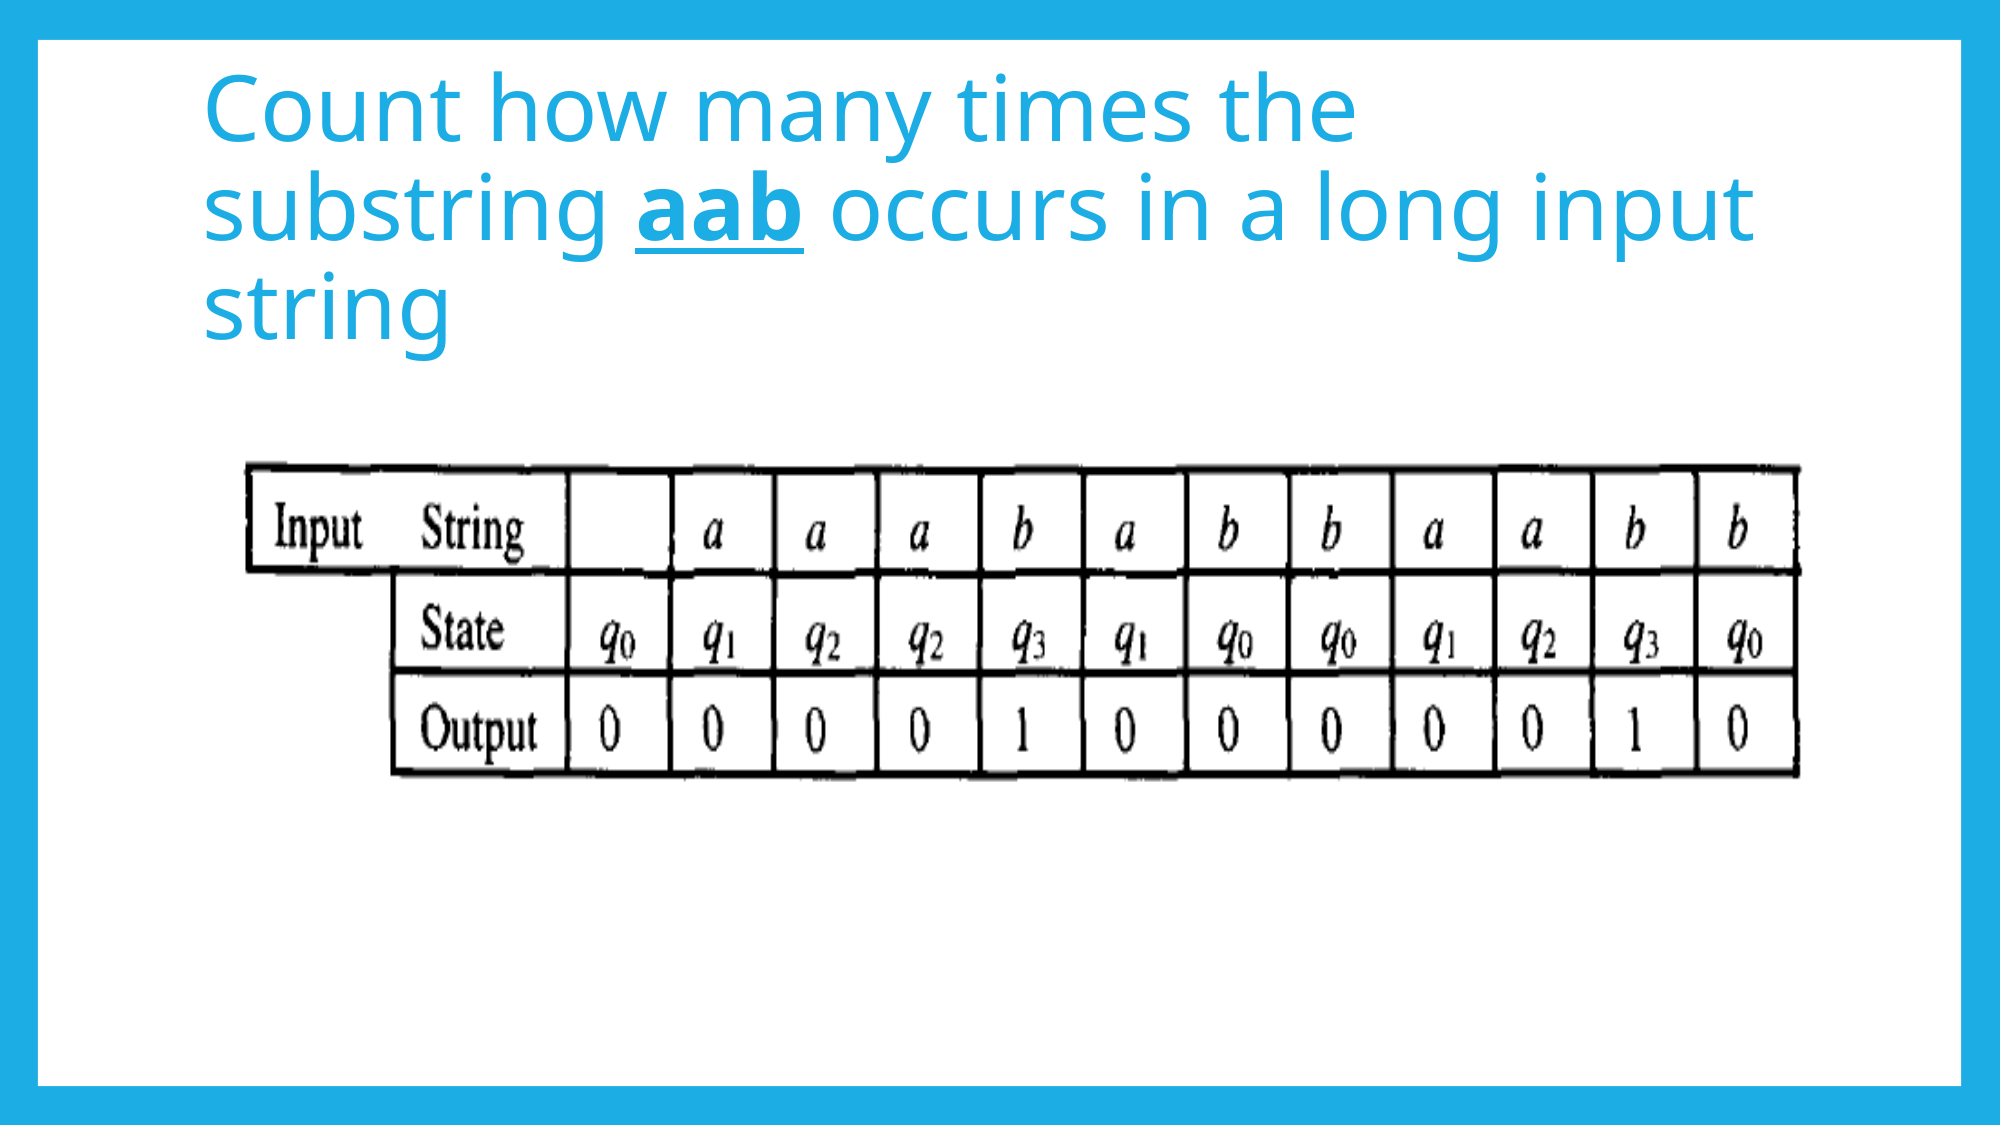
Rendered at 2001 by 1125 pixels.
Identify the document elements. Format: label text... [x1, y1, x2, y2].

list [89, 384, 1874, 845]
title Count how many times the substring aab occurs in a long input string [187, 99, 1808, 323]
